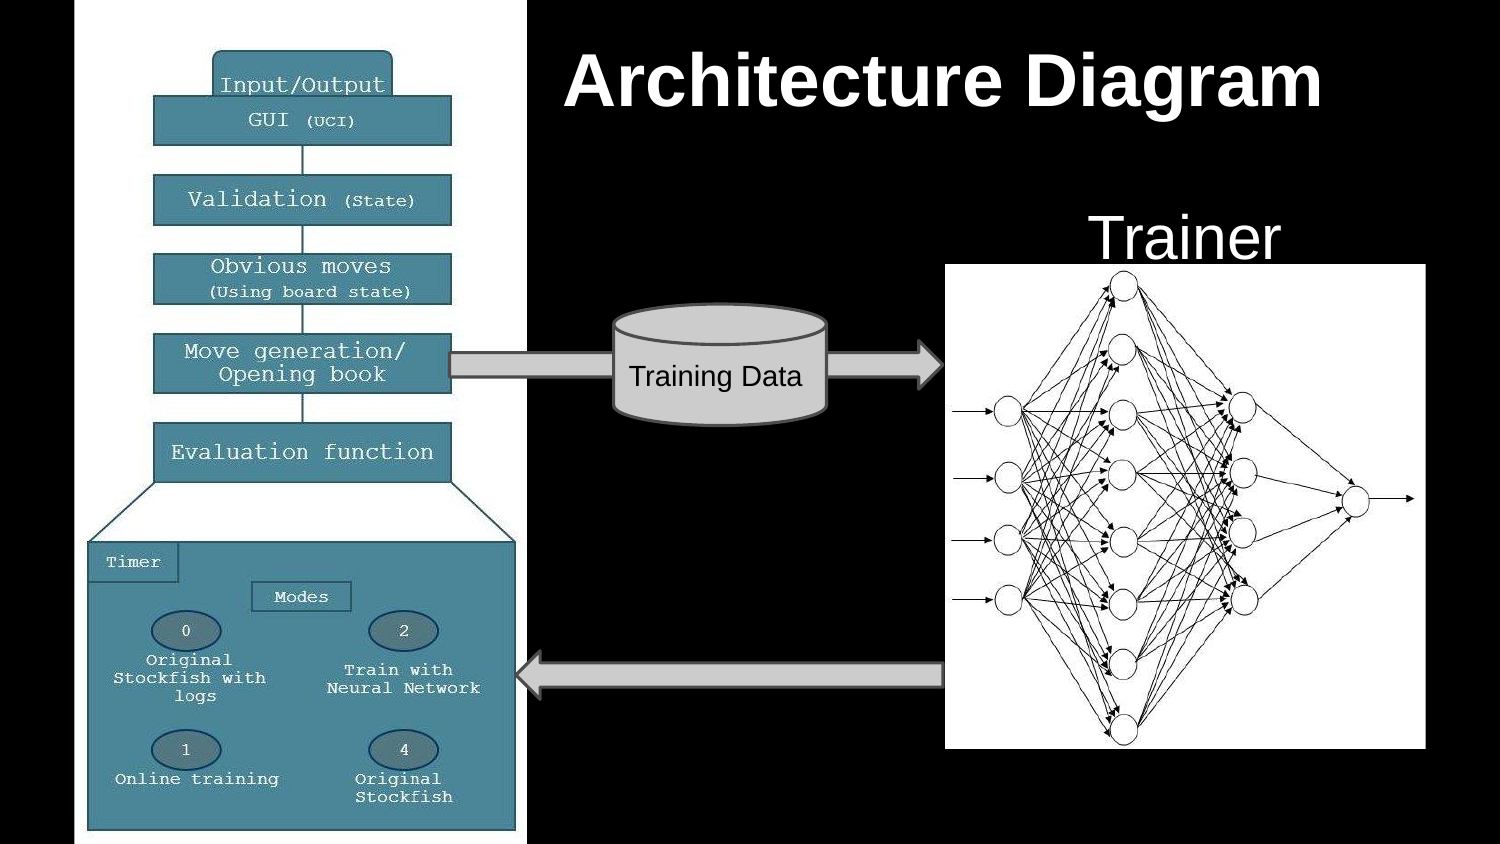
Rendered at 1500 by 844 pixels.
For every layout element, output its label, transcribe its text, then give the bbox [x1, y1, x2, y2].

text_box Training Data [613, 304, 827, 426]
text_box [945, 264, 1426, 749]
text_box [515, 650, 944, 700]
text_box [449, 352, 613, 378]
text_box Trainer [990, 182, 1380, 241]
text_box Architecture Diagram [547, 16, 1426, 117]
text_box [827, 340, 944, 390]
text_box [74, 0, 527, 844]
